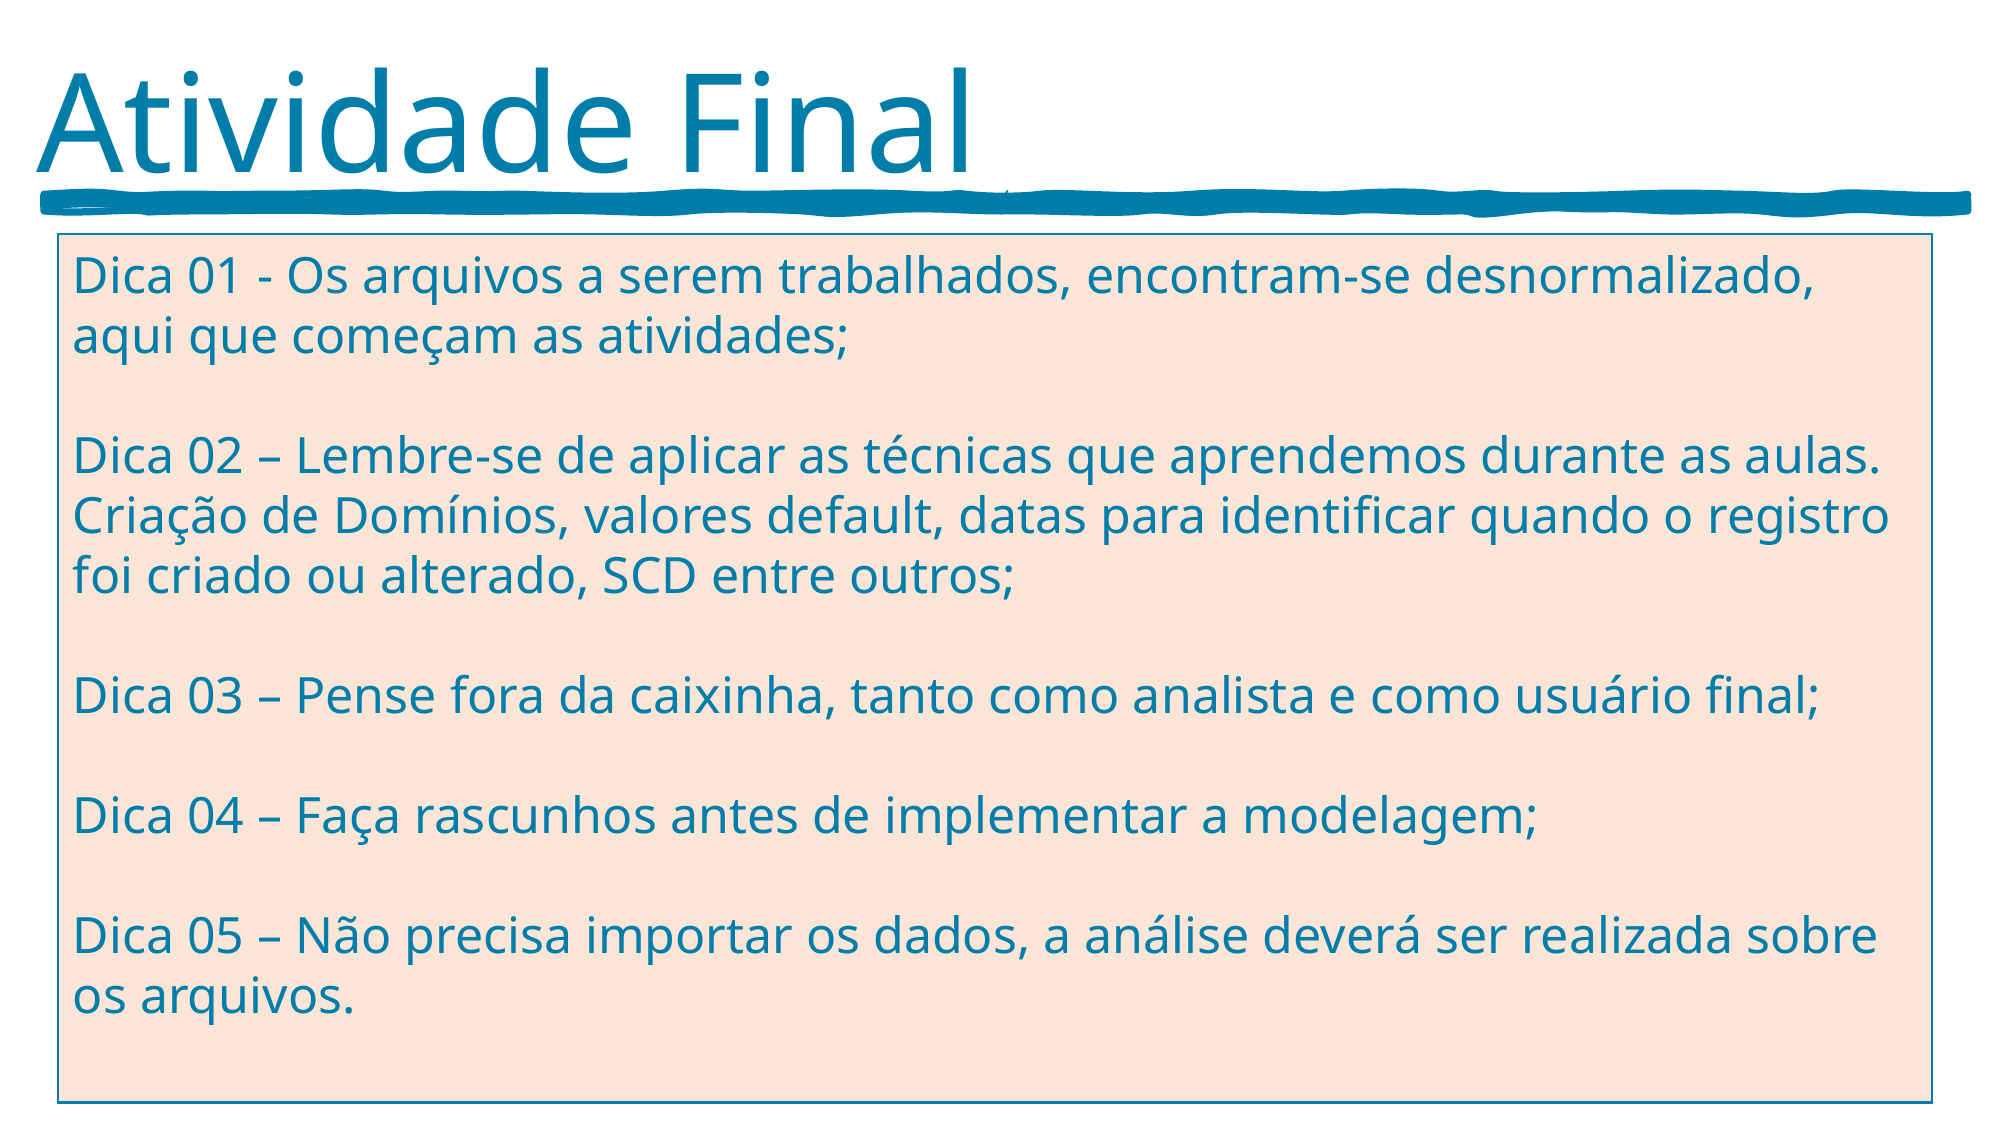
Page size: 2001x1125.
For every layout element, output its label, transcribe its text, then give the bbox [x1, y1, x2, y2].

text_box [57, 233, 1933, 1104]
text_box Atividade Final [21, 27, 1742, 208]
text_box Dica 01 - Os arquivos a serem trabalhados, encontram-se desnormalizado, aqui que começam as atividades; Dica 02 – Lembre-se de aplicar as técnicas que aprendemos durante as aulas. Criação de Domínios, valores default, datas para identificar quando o registro foi criado ou alterado, SCD entre outros; Dica 03 – Pense fora da caixinha, tanto como analista e como usuário final; Dica 04 – Faça rascunhos antes de implementar a modelagem; Dica 05 – Não precisa importar os dados, a análise deverá ser realizada sobre os arquivos. [58, 236, 1933, 1032]
text_box ‘ [42, 190, 1969, 216]
